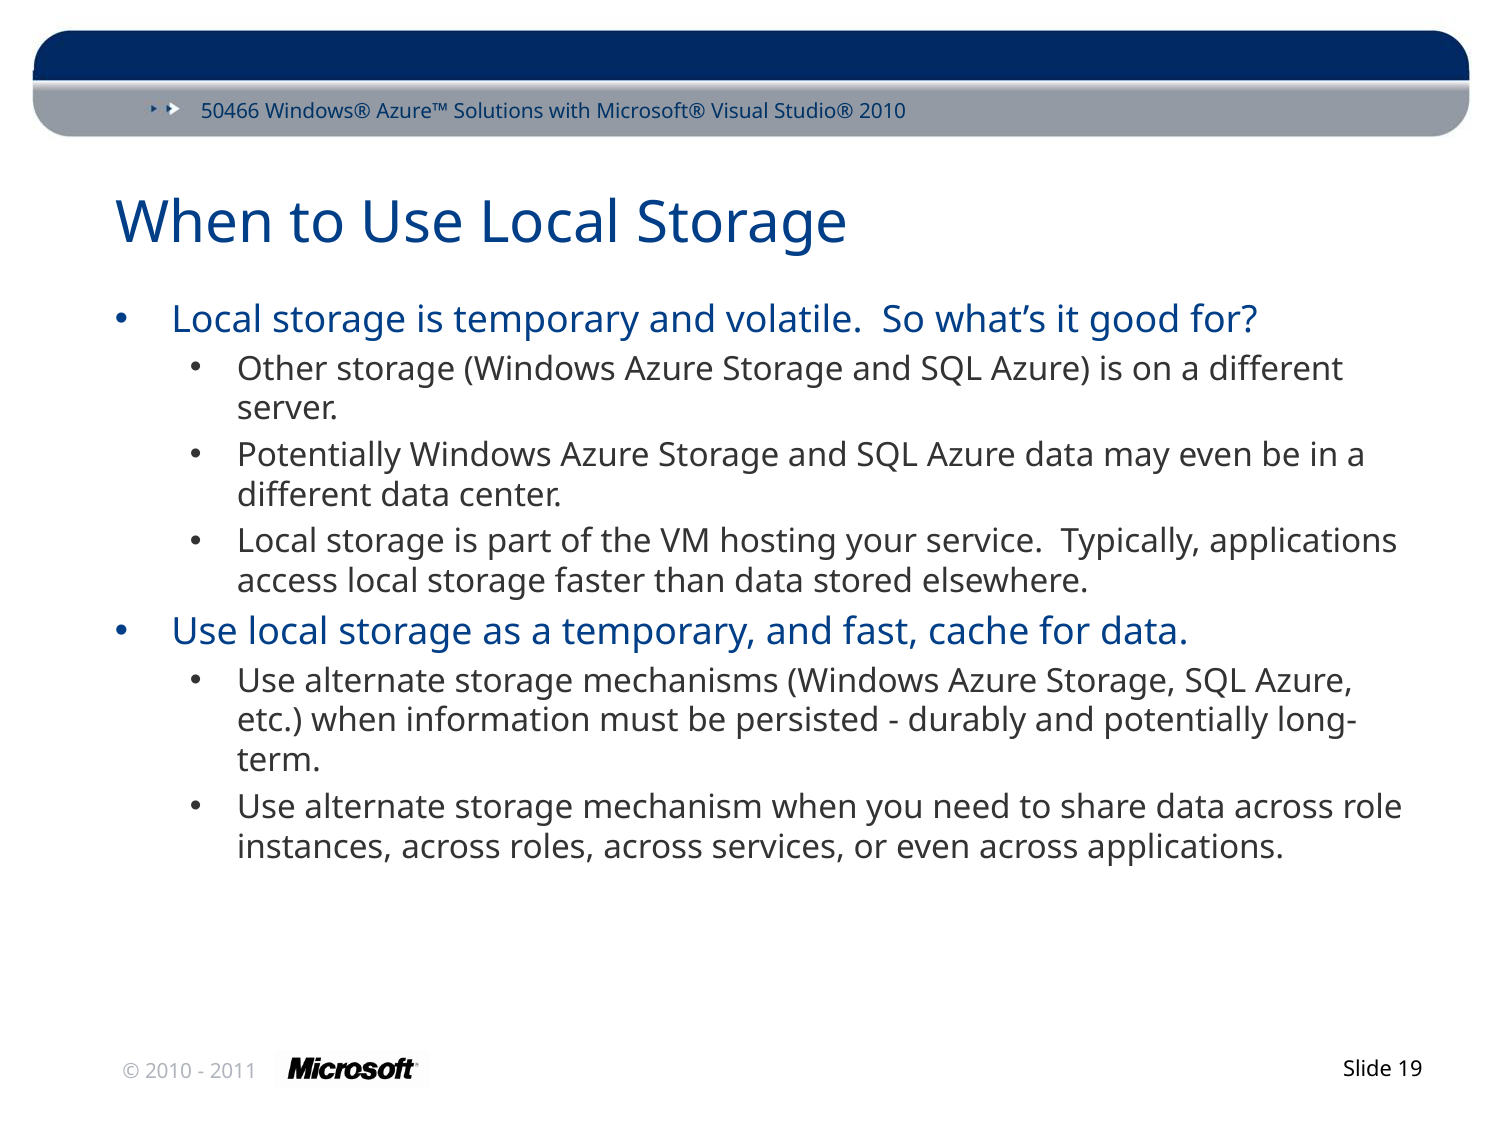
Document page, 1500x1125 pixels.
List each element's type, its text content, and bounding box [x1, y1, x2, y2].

picture [0, 1, 1500, 159]
title When to Use Local Storage [100, 143, 1433, 262]
picture [275, 1050, 429, 1088]
list Local storage is temporary and volatile. So what’s it good for? Other storage (Windows Azure Storage and SQL Azure) is on a different server. Potentially Windows Azure Storage and SQL Azure data may even be in a different data center. Local storage is part of the VM hosting your service. Typically, applications access local storage faster than data stored elsewhere. Use local storage as a temporary, and fast, cache for data. Use alternate storage mechanisms (Windows Azure Storage, SQL Azure, etc.) when information must be persisted - durably and potentially long-term. Use alternate storage mechanism when you need to share data across role instances, across roles, across services, or even across applications. [99, 287, 1433, 1025]
